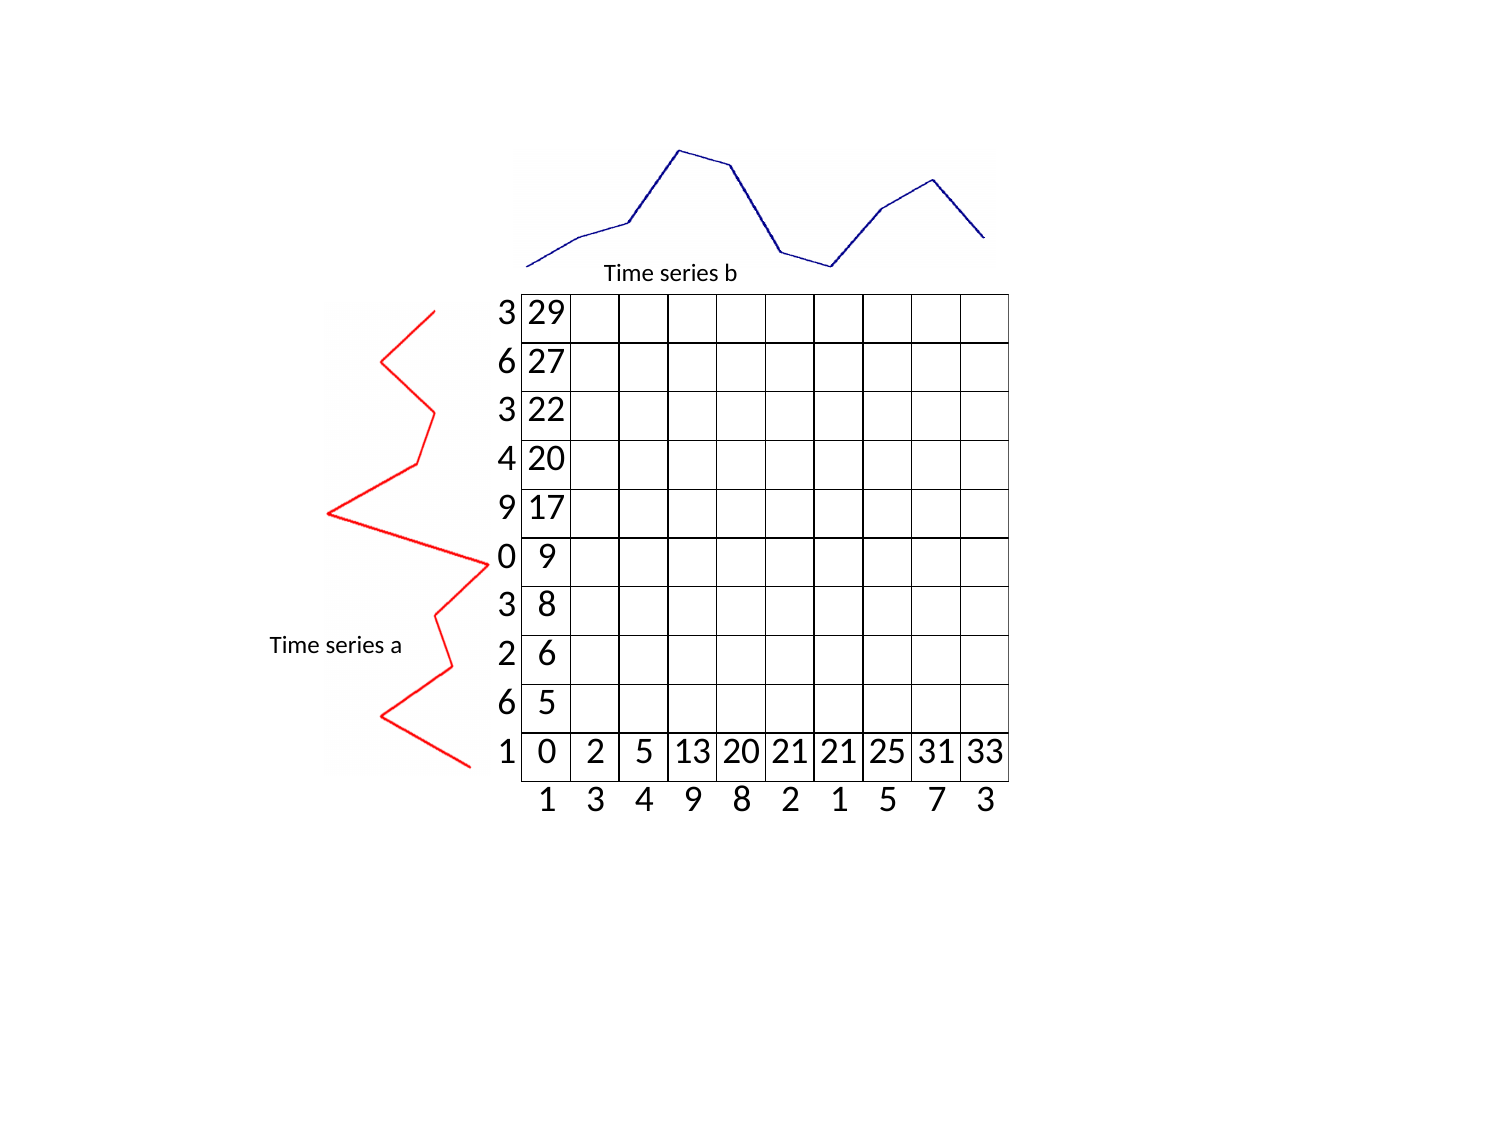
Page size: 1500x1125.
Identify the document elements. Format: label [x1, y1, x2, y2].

text_box [253, 148, 1011, 832]
